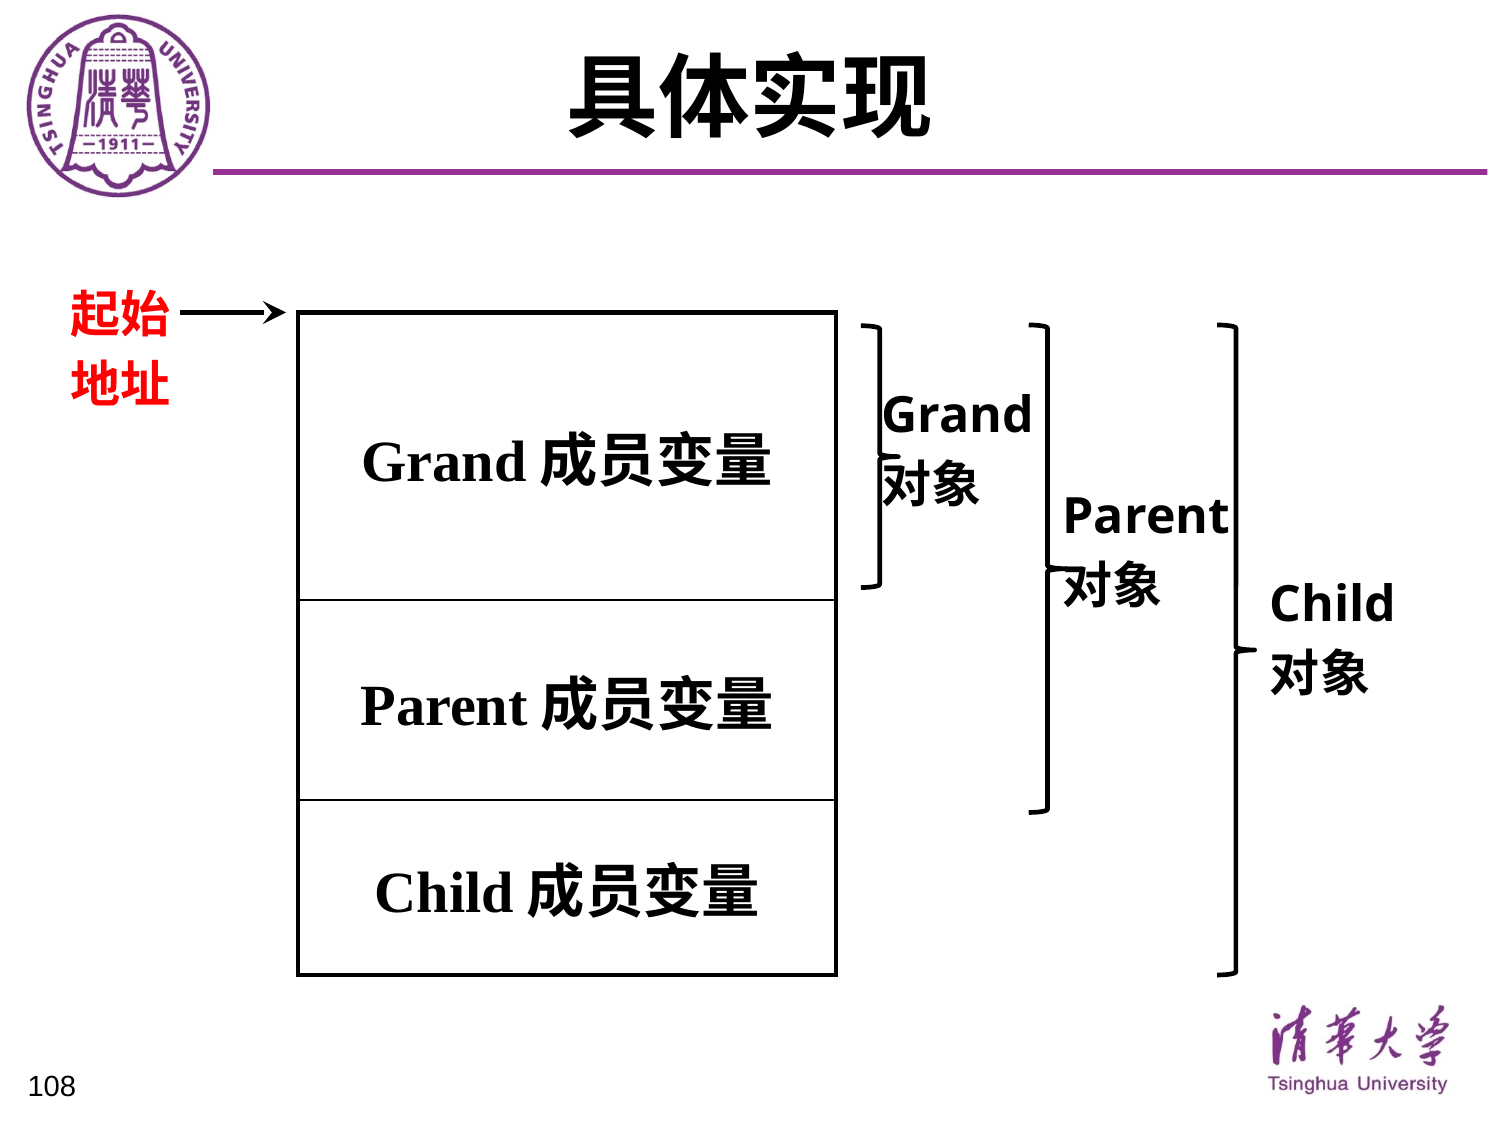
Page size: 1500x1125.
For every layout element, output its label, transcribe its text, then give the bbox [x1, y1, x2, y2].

table_cell Parent成员变量 [300, 601, 834, 799]
table_header Grand成员变量 [300, 315, 834, 599]
picture [24, 151, 213, 200]
text_box [1028, 324, 1048, 813]
text_box Parent 对象 [1047, 476, 1217, 622]
text_box Child 对象 [1255, 564, 1412, 709]
title 具体实现 [24, 37, 1476, 151]
picture [1262, 999, 1454, 1101]
text_box Grand 对象 [866, 375, 1028, 520]
table_cell Child成员变量 [300, 801, 834, 973]
text_box Parent 对象 [1236, 476, 1245, 622]
footer 108 [12, 1059, 176, 1125]
picture [24, 12, 213, 37]
text_box [1217, 324, 1255, 976]
text_box [860, 325, 880, 588]
text_box 起始 地址 [55, 275, 186, 420]
